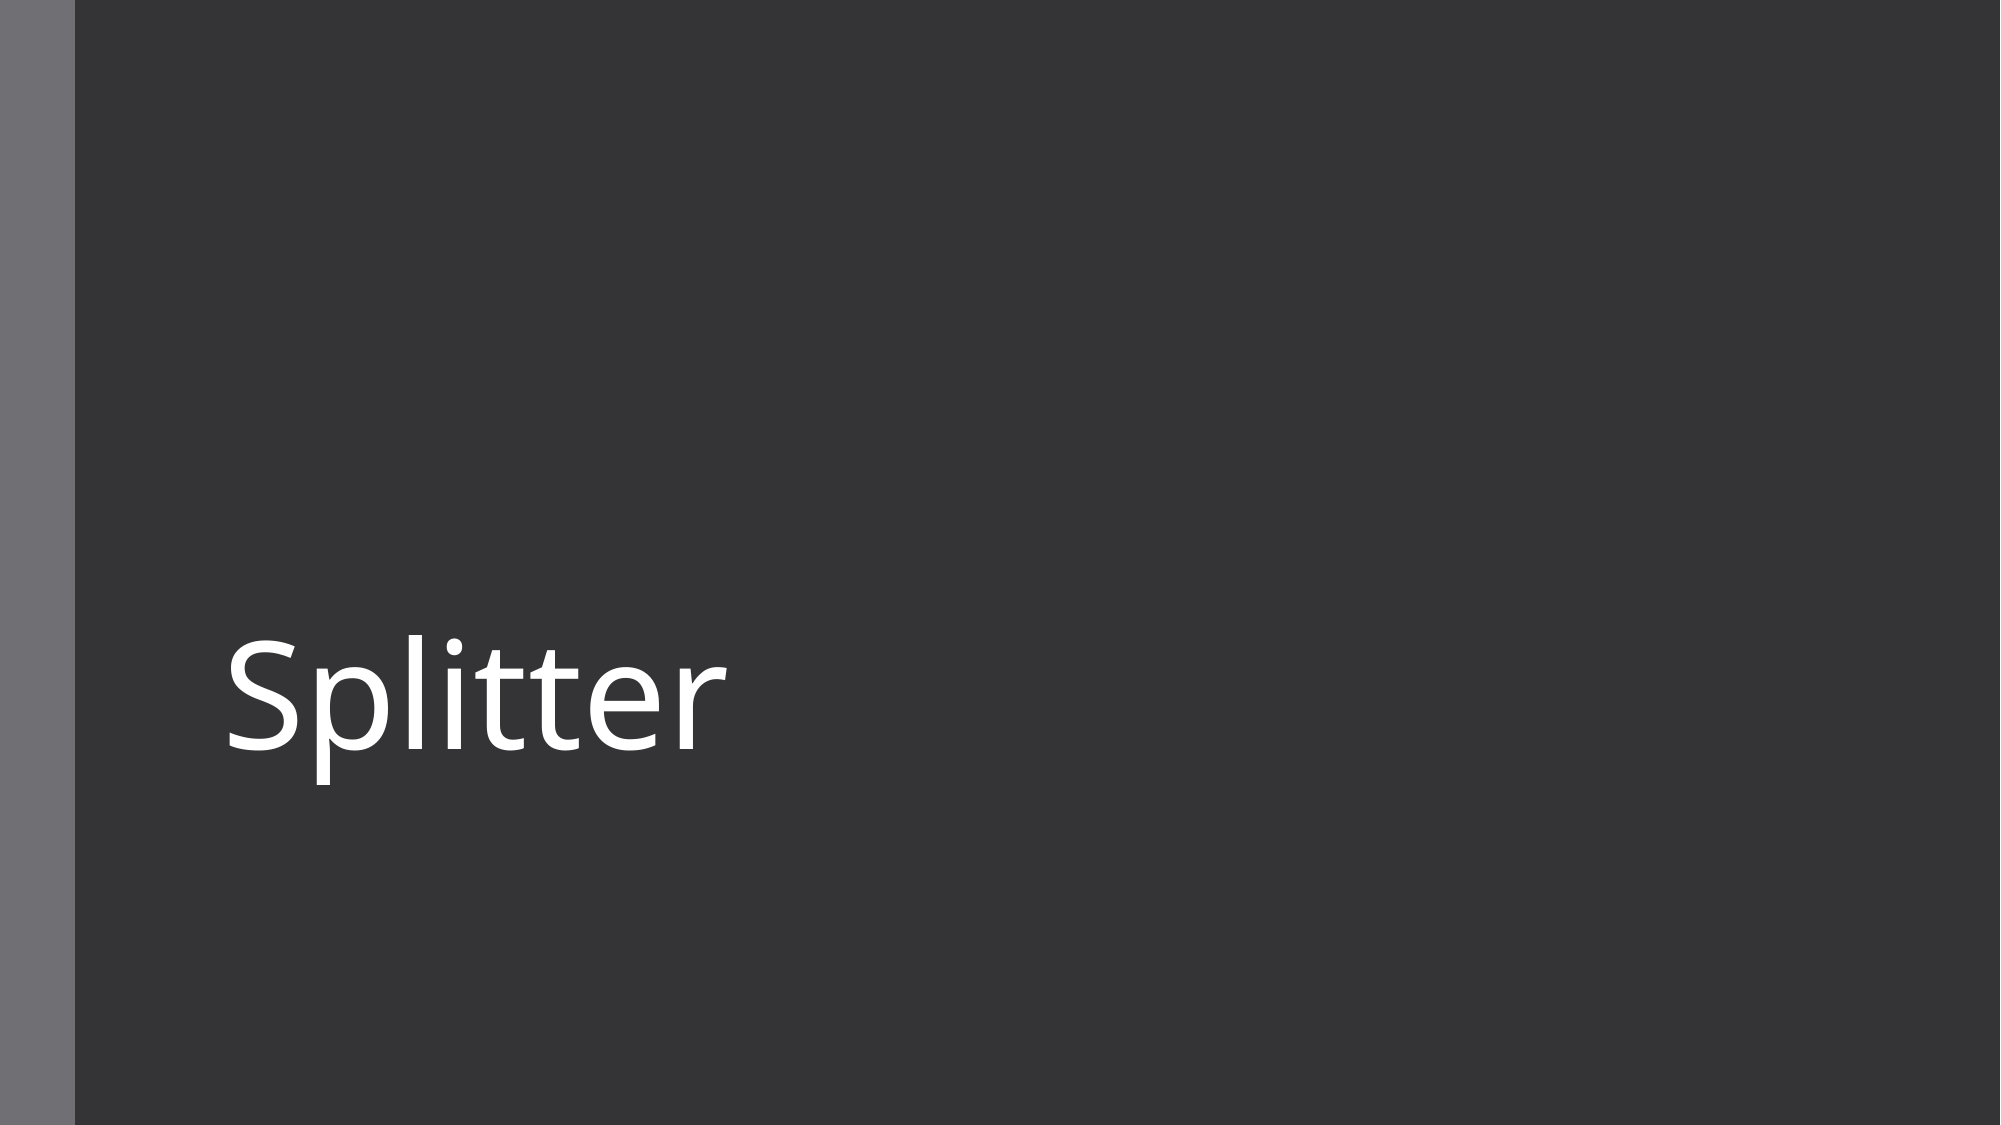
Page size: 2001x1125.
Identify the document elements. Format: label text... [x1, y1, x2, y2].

title Splitter [206, 124, 1752, 788]
